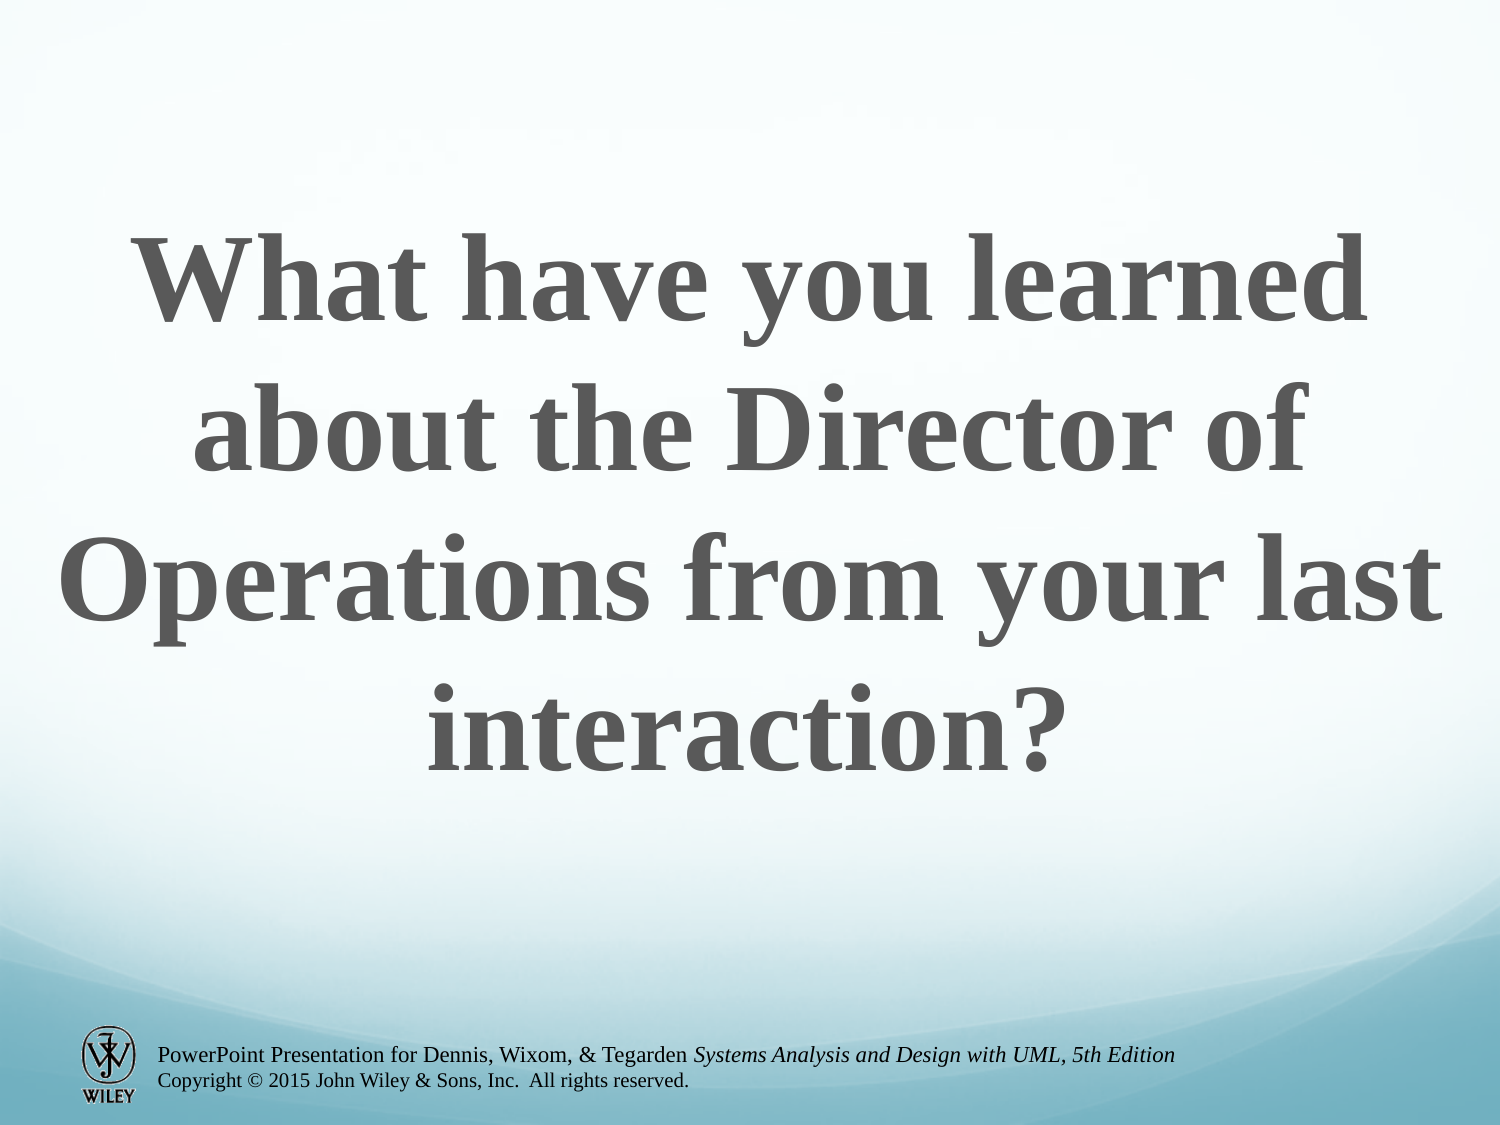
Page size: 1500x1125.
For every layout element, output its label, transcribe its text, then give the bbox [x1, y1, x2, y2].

picture [78, 1026, 138, 1105]
list What have you learned about the Director of Operations from your last interaction? [24, 24, 1476, 1026]
